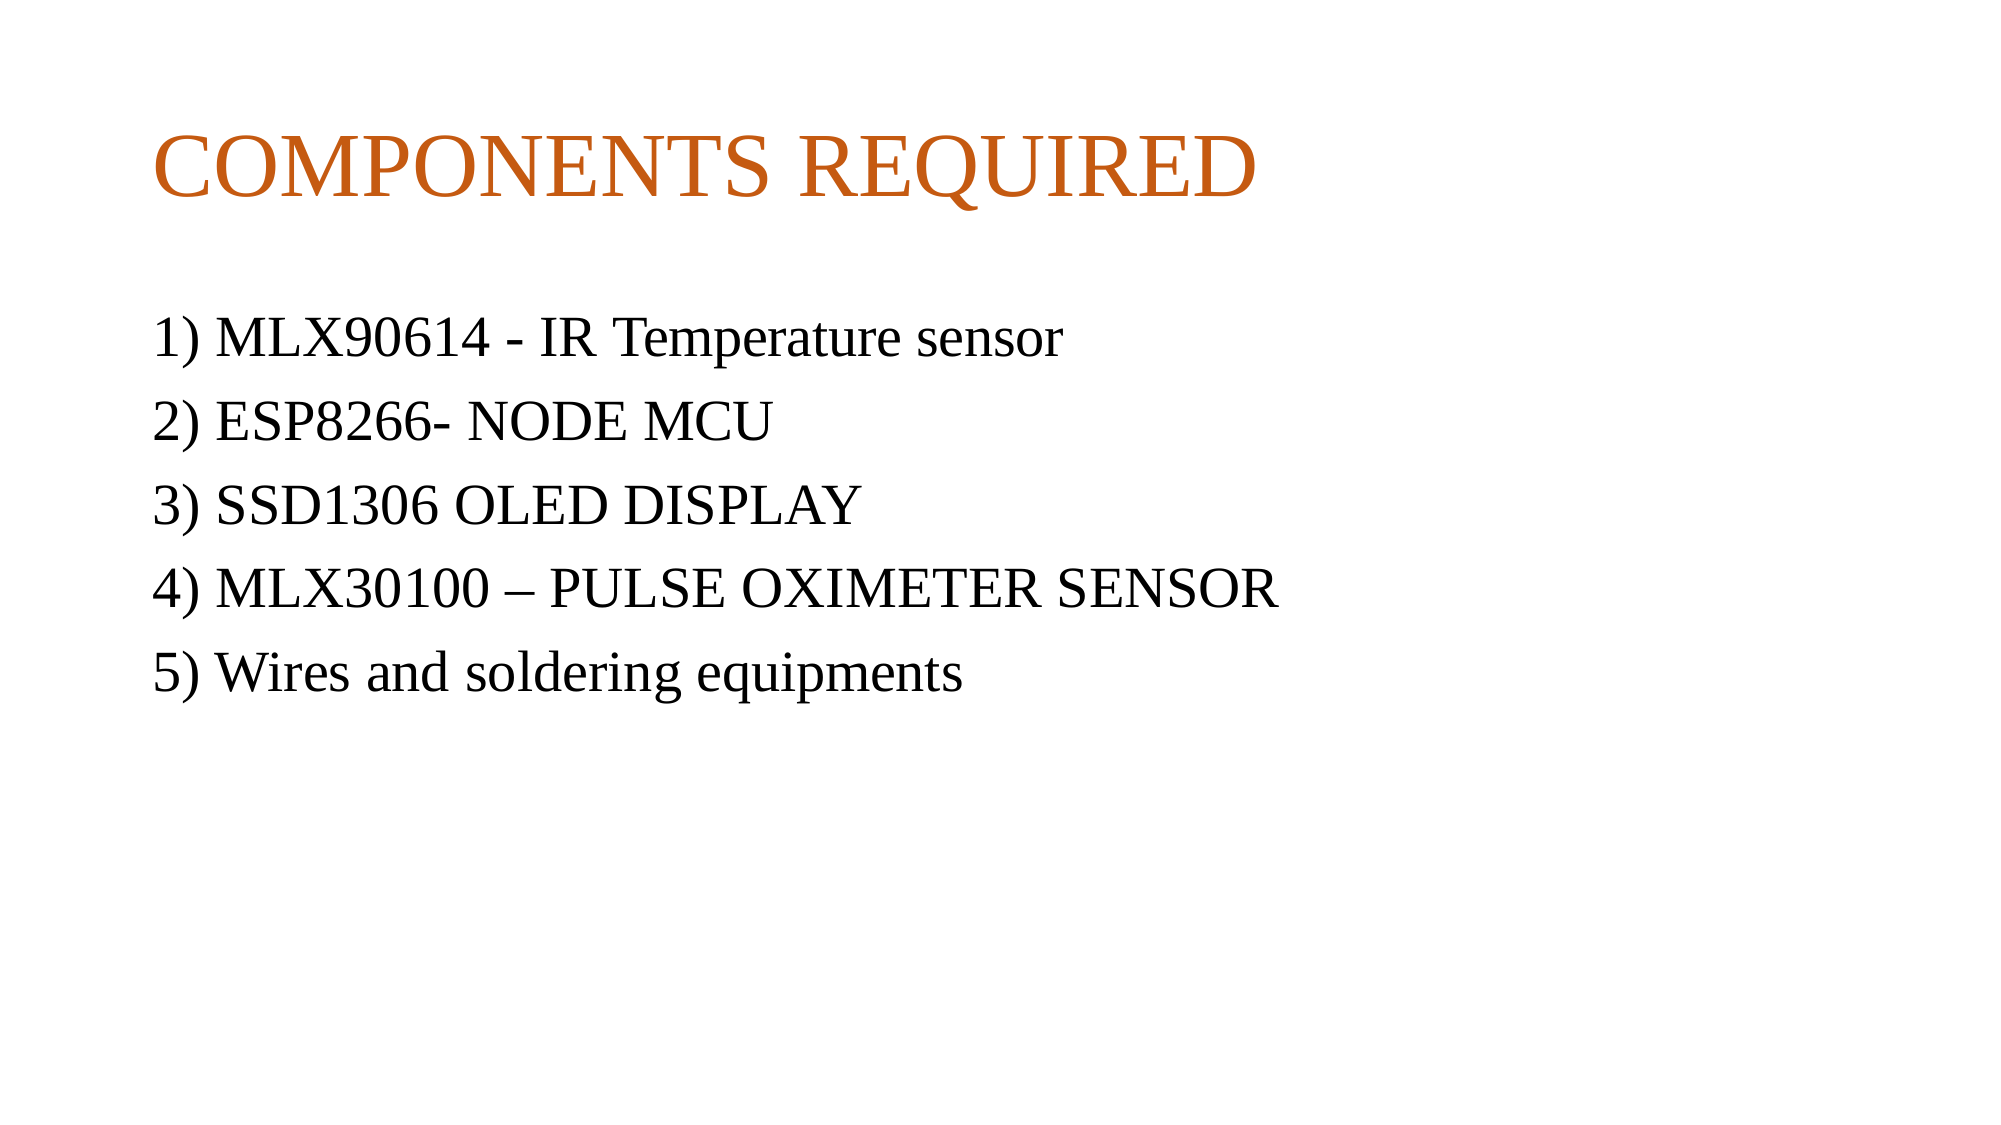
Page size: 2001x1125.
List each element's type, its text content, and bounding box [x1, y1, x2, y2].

text_box MLX90614 - IR Temperature sensor ESP8266- NODE MCU SSD1306 OLED DISPLAY MLX30100 – PULSE OXIMETER SENSOR Wires and soldering equipments [150, 281, 1286, 704]
title COMPONENTS REQUIRED [57, 12, 1675, 293]
